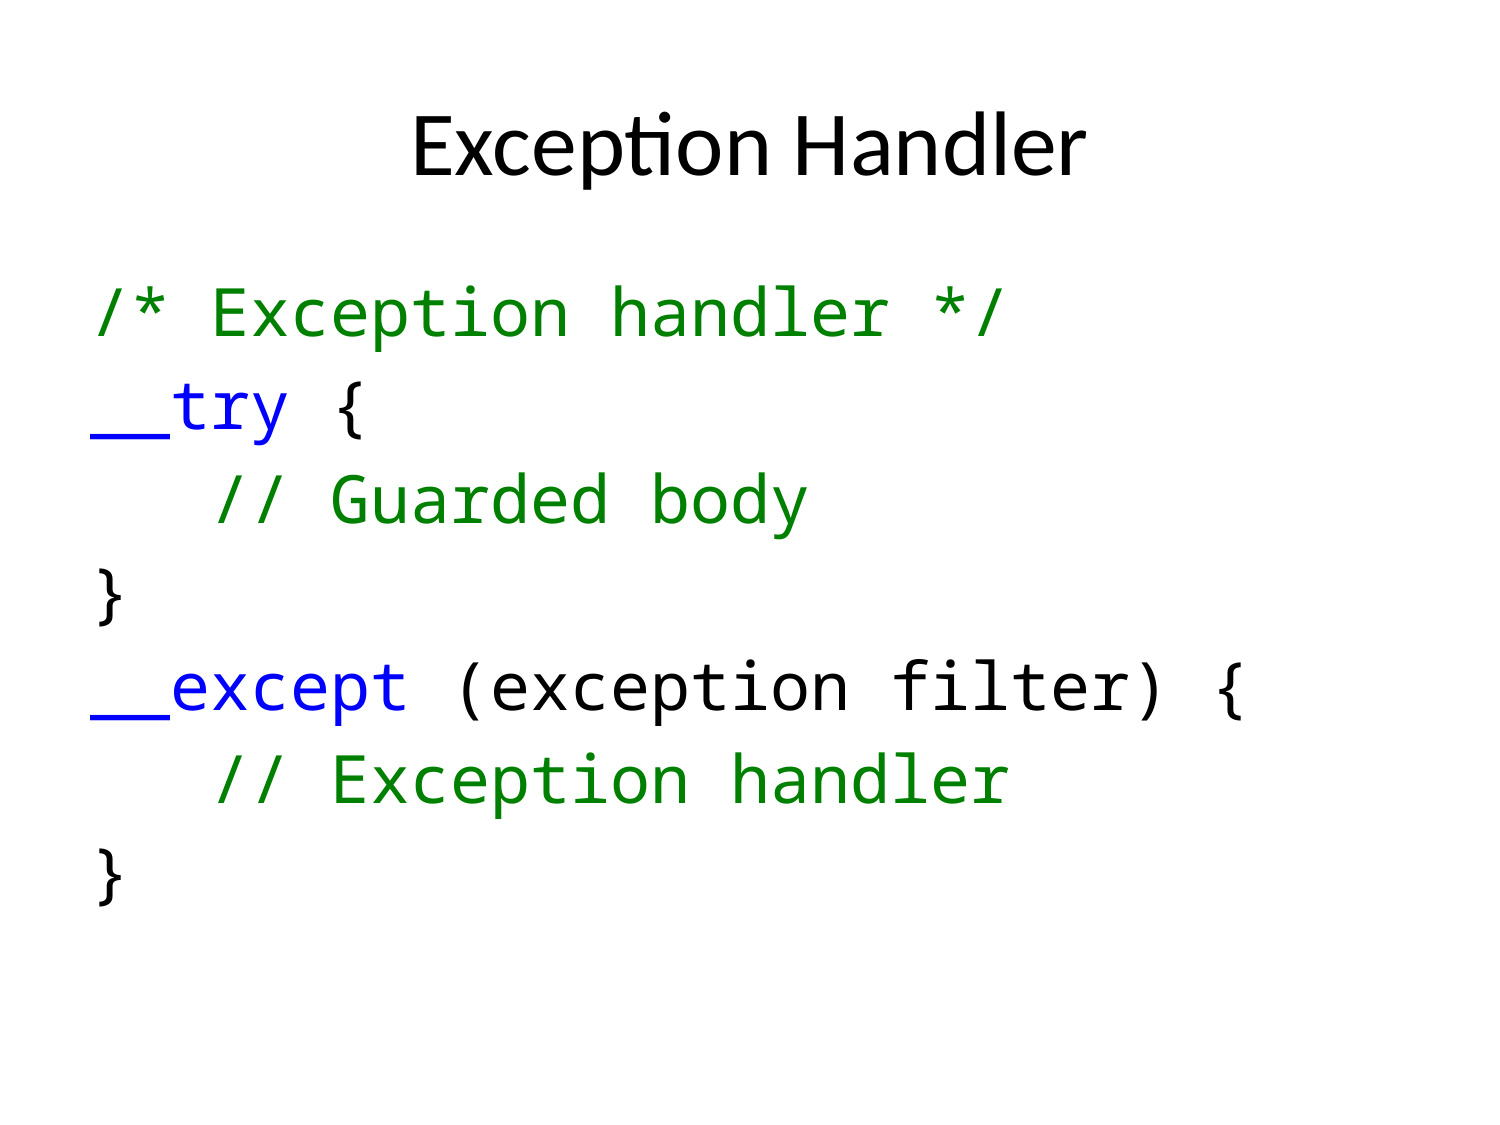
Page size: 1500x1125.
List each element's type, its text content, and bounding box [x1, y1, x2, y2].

list /* Exception handler */ __try { // Guarded body } __except (exception filter) { // Exception handler } [75, 262, 1425, 1005]
title Exception Handler [75, 45, 1425, 233]
